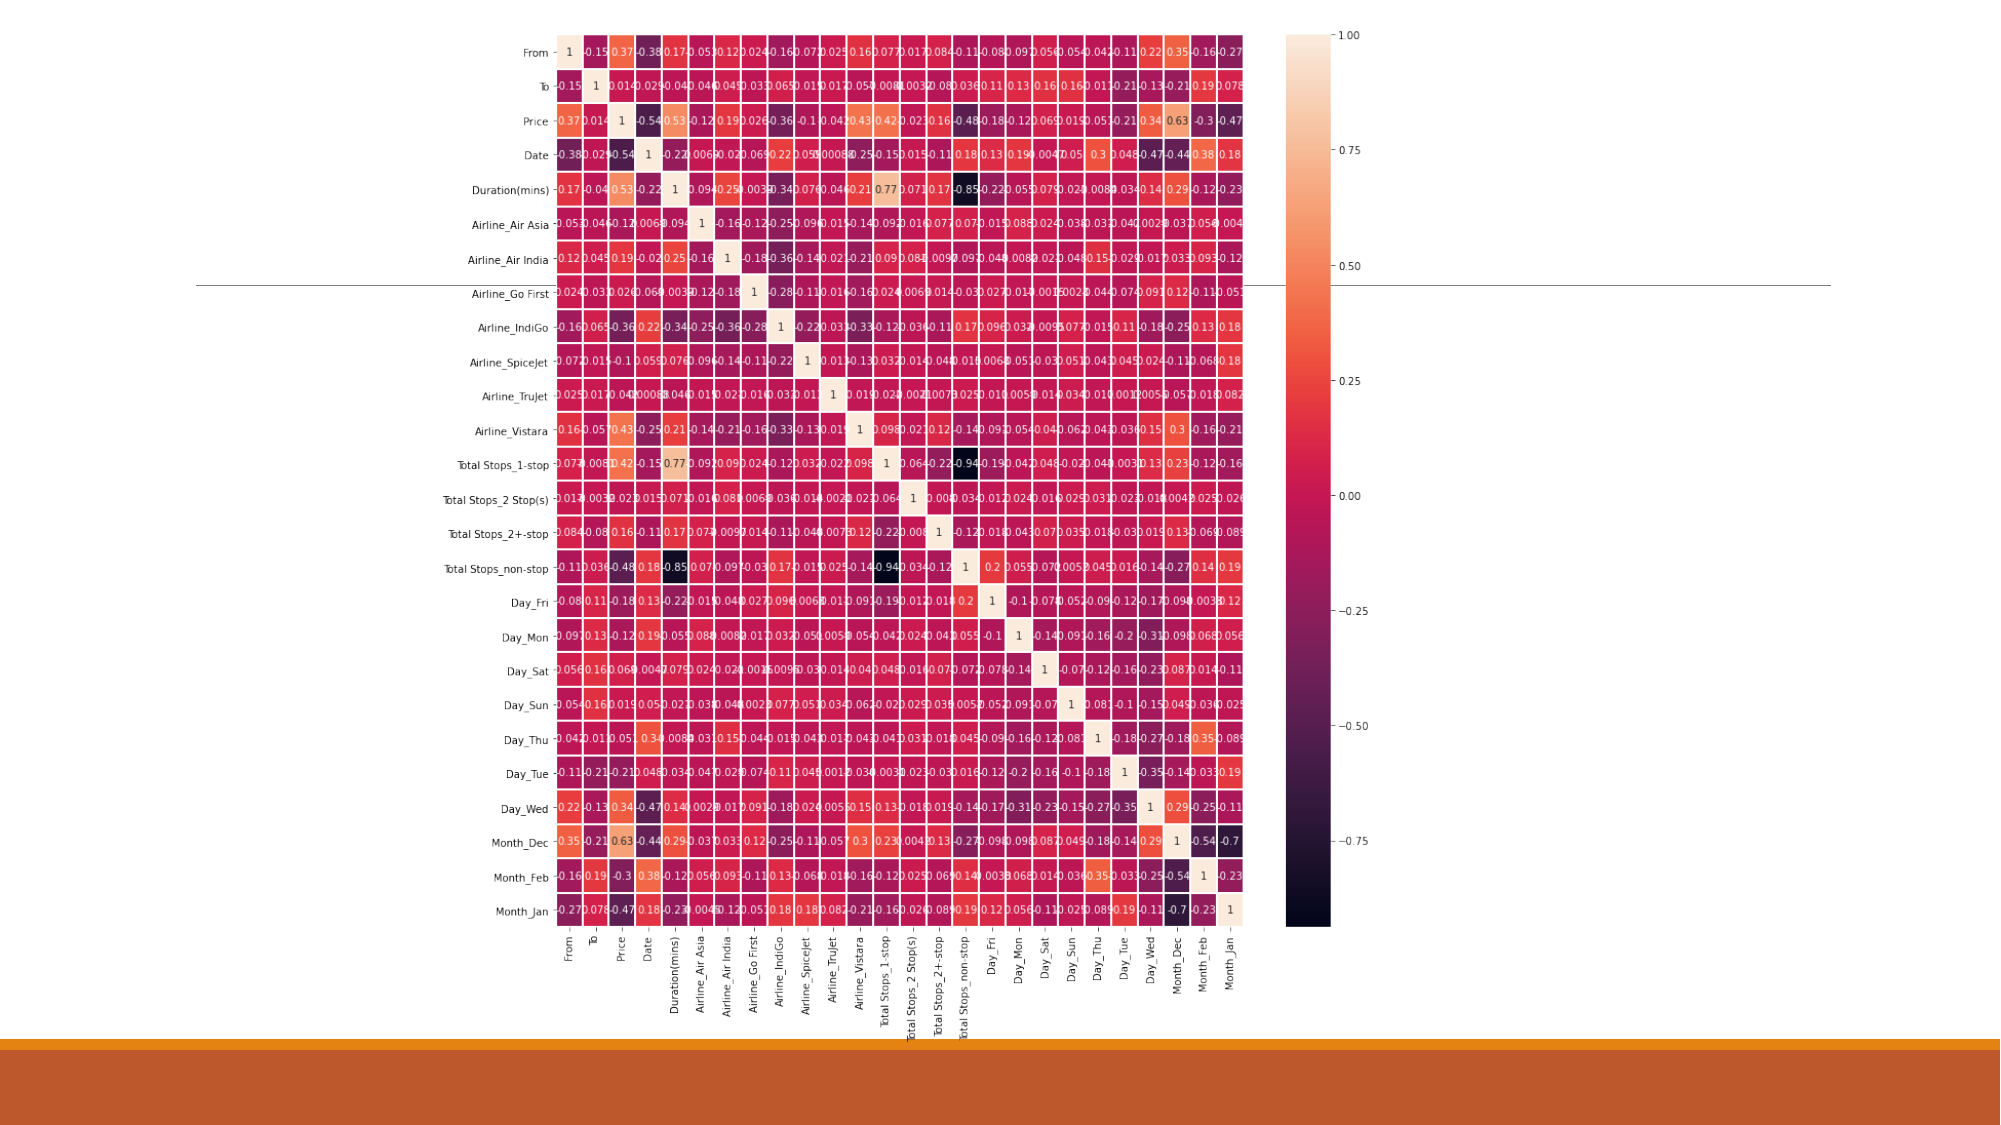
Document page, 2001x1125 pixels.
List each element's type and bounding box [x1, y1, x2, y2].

picture [434, 24, 1376, 1049]
